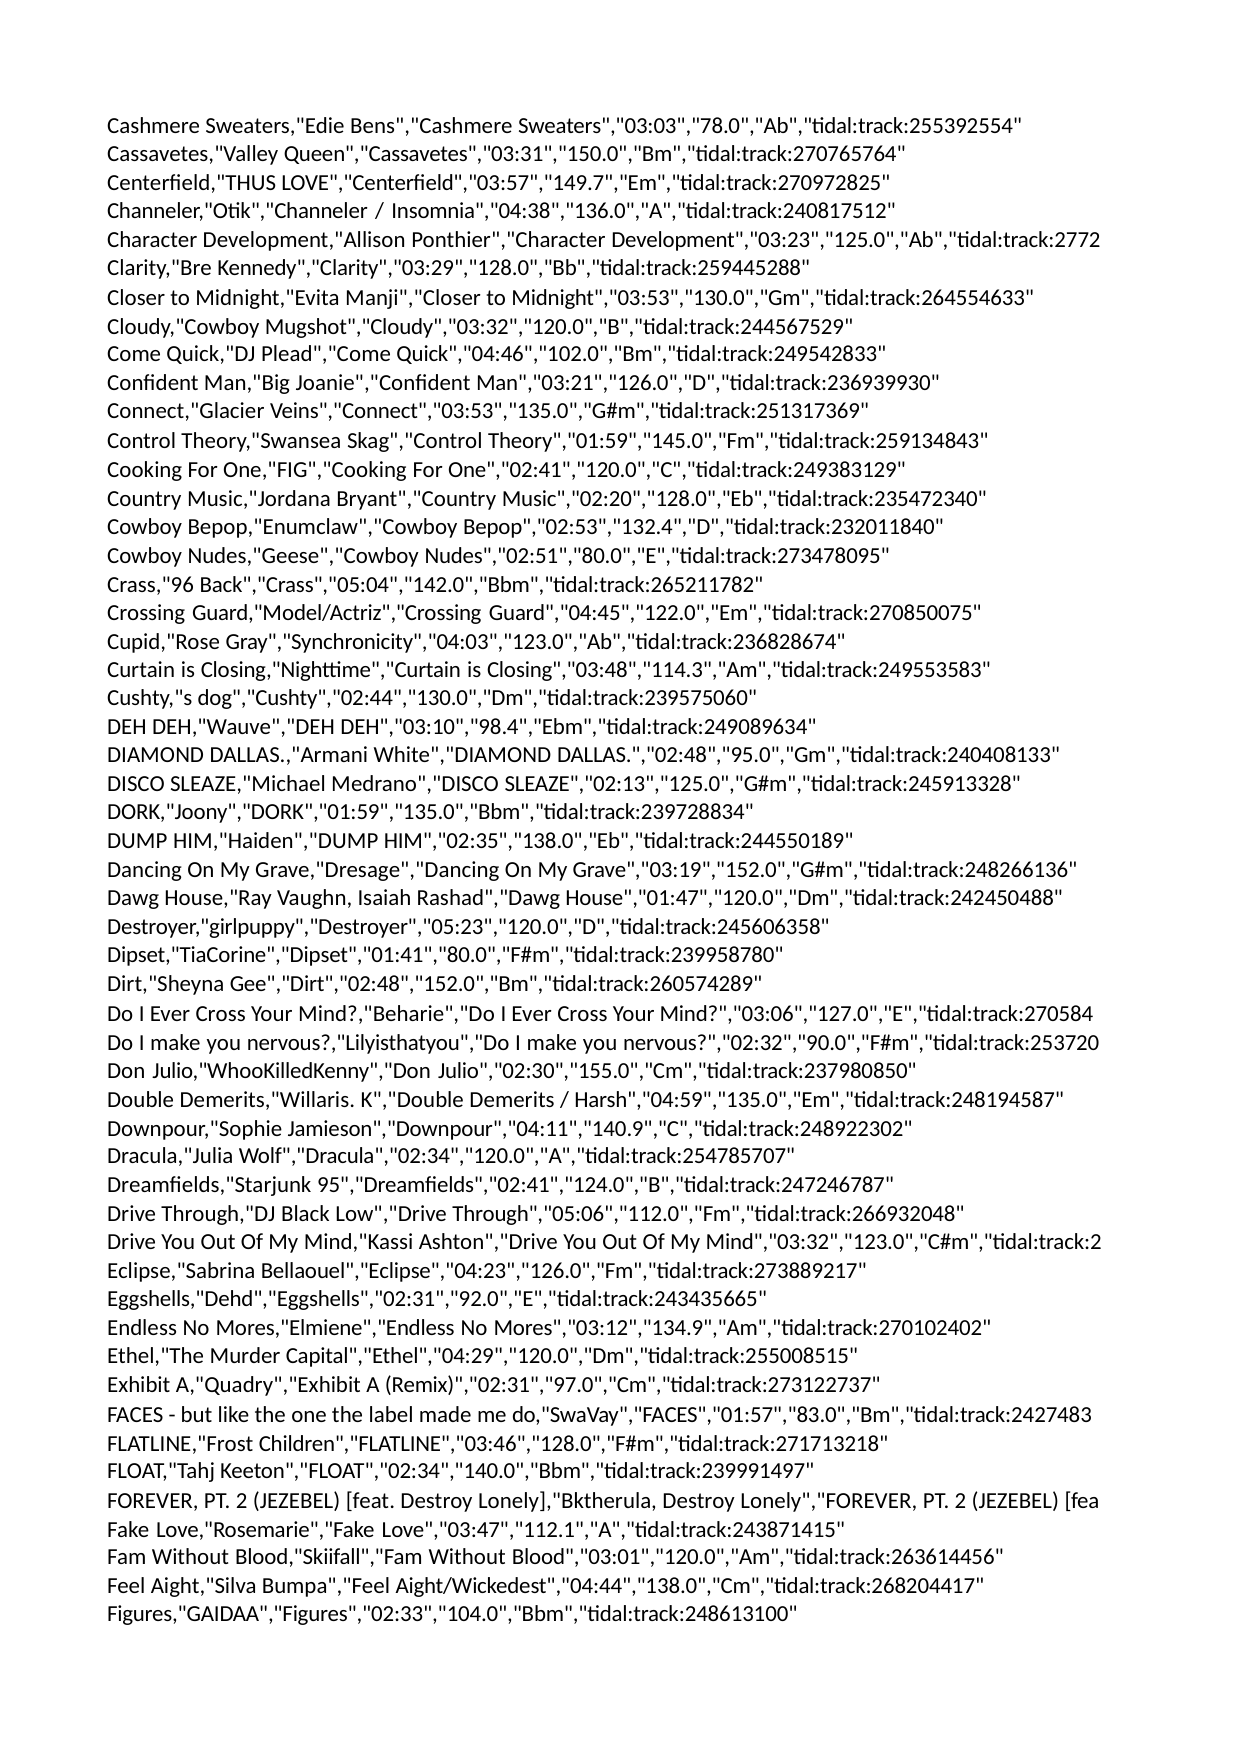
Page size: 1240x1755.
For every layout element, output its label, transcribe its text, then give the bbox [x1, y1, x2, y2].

text_box Cashmere Sweaters,"Edie Bens","Cashmere Sweaters","03:03","78.0","Ab","tidal:track:255392554" Cassavetes,"Valley Queen","Cassavetes","03:31","150.0","Bm","tidal:track:270765764" Centerfield,"THUS LOVE","Centerfield","03:57","149.7","Em","tidal:track:270972825" Channeler,"Otik","Channeler / Insomnia","04:38","136.0","A","tidal:track:240817512" Character Development,"Allison Ponthier","Character Development","03:23","125.0","Ab","tidal:track:2772 Clarity,"Bre Kennedy","Clarity","03:29","128.0","Bb","tidal:track:259445288" Closer to Midnight,"Evita Manji","Closer to Midnight","03:53","130.0","Gm","tidal:track:264554633" Cloudy,"Cowboy Mugshot","Cloudy","03:32","120.0","B","tidal:track:244567529" Come Quick,"DJ Plead","Come Quick","04:46","102.0","Bm","tidal:track:249542833" Confident Man,"Big Joanie","Confident Man","03:21","126.0","D","tidal:track:236939930" Connect,"Glacier Veins","Connect","03:53","135.0","G#m","tidal:track:251317369" Control Theory,"Swansea Skag","Control Theory","01:59","145.0","Fm","tidal:track:259134843" Cooking For One,"FIG","Cooking For One","02:41","120.0","C","tidal:track:249383129" Country Music,"Jordana Bryant","Country Music","02:20","128.0","Eb","tidal:track:235472340" Cowboy Bepop,"Enumclaw","Cowboy Bepop","02:53","132.4","D","tidal:track:232011840" Cowboy Nudes,"Geese","Cowboy Nudes","02:51","80.0","E","tidal:track:273478095" Crass,"96 Back","Crass","05:04","142.0","Bbm","tidal:track:265211782" Crossing Guard,"Model/Actriz","Crossing Guard","04:45","122.0","Em","tidal:track:270850075" Cupid,"Rose Gray","Synchronicity","04:03","123.0","Ab","tidal:track:236828674" Curtain is Closing,"Nighttime","Curtain is Closing","03:48","114.3","Am","tidal:track:249553583" Cushty,"s dog","Cushty","02:44","130.0","Dm","tidal:track:239575060" DEH DEH,"Wauve","DEH DEH","03:10","98.4","Ebm","tidal:track:249089634" DIAMOND DALLAS.,"Armani White","DIAMOND DALLAS.","02:48","95.0","Gm","tidal:track:240408133" DISCO SLEAZE,"Michael Medrano","DISCO SLEAZE","02:13","125.0","G#m","tidal:track:245913328" DORK,"Joony","DORK","01:59","135.0","Bbm","tidal:track:239728834" DUMP HIM,"Haiden","DUMP HIM","02:35","138.0","Eb","tidal:track:244550189" Dancing On My Grave,"Dresage","Dancing On My Grave","03:19","152.0","G#m","tidal:track:248266136" Dawg House,"Ray Vaughn, Isaiah Rashad","Dawg House","01:47","120.0","Dm","tidal:track:242450488" Destroyer,"girlpuppy","Destroyer","05:23","120.0","D","tidal:track:245606358" Dipset,"TiaCorine","Dipset","01:41","80.0","F#m","tidal:track:239958780" Dirt,"Sheyna Gee","Dirt","02:48","152.0","Bm","tidal:track:260574289" Do I Ever Cross Your Mind?,"Beharie","Do I Ever Cross Your Mind?","03:06","127.0","E","tidal:track:270584 Do I make you nervous?,"Lilyisthatyou","Do I make you nervous?","02:32","90.0","F#m","tidal:track:253720 Don Julio,"WhooKilledKenny","Don Julio","02:30","155.0","Cm","tidal:track:237980850" Double Demerits,"Willaris. K","Double Demerits / Harsh","04:59","135.0","Em","tidal:track:248194587" Downpour,"Sophie Jamieson","Downpour","04:11","140.9","C","tidal:track:248922302" Dracula,"Julia Wolf","Dracula","02:34","120.0","A","tidal:track:254785707" Dreamfields,"Starjunk 95","Dreamfields","02:41","124.0","B","tidal:track:247246787" Drive Through,"DJ Black Low","Drive Through","05:06","112.0","Fm","tidal:track:266932048" Drive You Out Of My Mind,"Kassi Ashton","Drive You Out Of My Mind","03:32","123.0","C#m","tidal:track:2 Eclipse,"Sabrina Bellaouel","Eclipse","04:23","126.0","Fm","tidal:track:273889217" Eggshells,"Dehd","Eggshells","02:31","92.0","E","tidal:track:243435665" Endless No Mores,"Elmiene","Endless No Mores","03:12","134.9","Am","tidal:track:270102402" Ethel,"The Murder Capital","Ethel","04:29","120.0","Dm","tidal:track:255008515" Exhibit A,"Quadry","Exhibit A (Remix)","02:31","97.0","Cm","tidal:track:273122737" FACES - but like the one the label made me do,"SwaVay","FACES","01:57","83.0","Bm","tidal:track:2427483 FLATLINE,"Frost Children","FLATLINE","03:46","128.0","F#m","tidal:track:271713218" FLOAT,"Tahj Keeton","FLOAT","02:34","140.0","Bbm","tidal:track:239991497" FOREVER, PT. 2 (JEZEBEL) [feat. Destroy Lonely],"Bktherula, Destroy Lonely","FOREVER, PT. 2 (JEZEBEL) [fea Fake Love,"Rosemarie","Fake Love","03:47","112.1","A","tidal:track:243871415" Fam Without Blood,"Skiifall","Fam Without Blood","03:01","120.0","Am","tidal:track:263614456" Feel Aight,"Silva Bumpa","Feel Aight/Wickedest","04:44","138.0","Cm","tidal:track:268204417" Figures,"GAIDAA","Figures","02:33","104.0","Bbm","tidal:track:248613100" [104, 108, 1113, 1626]
